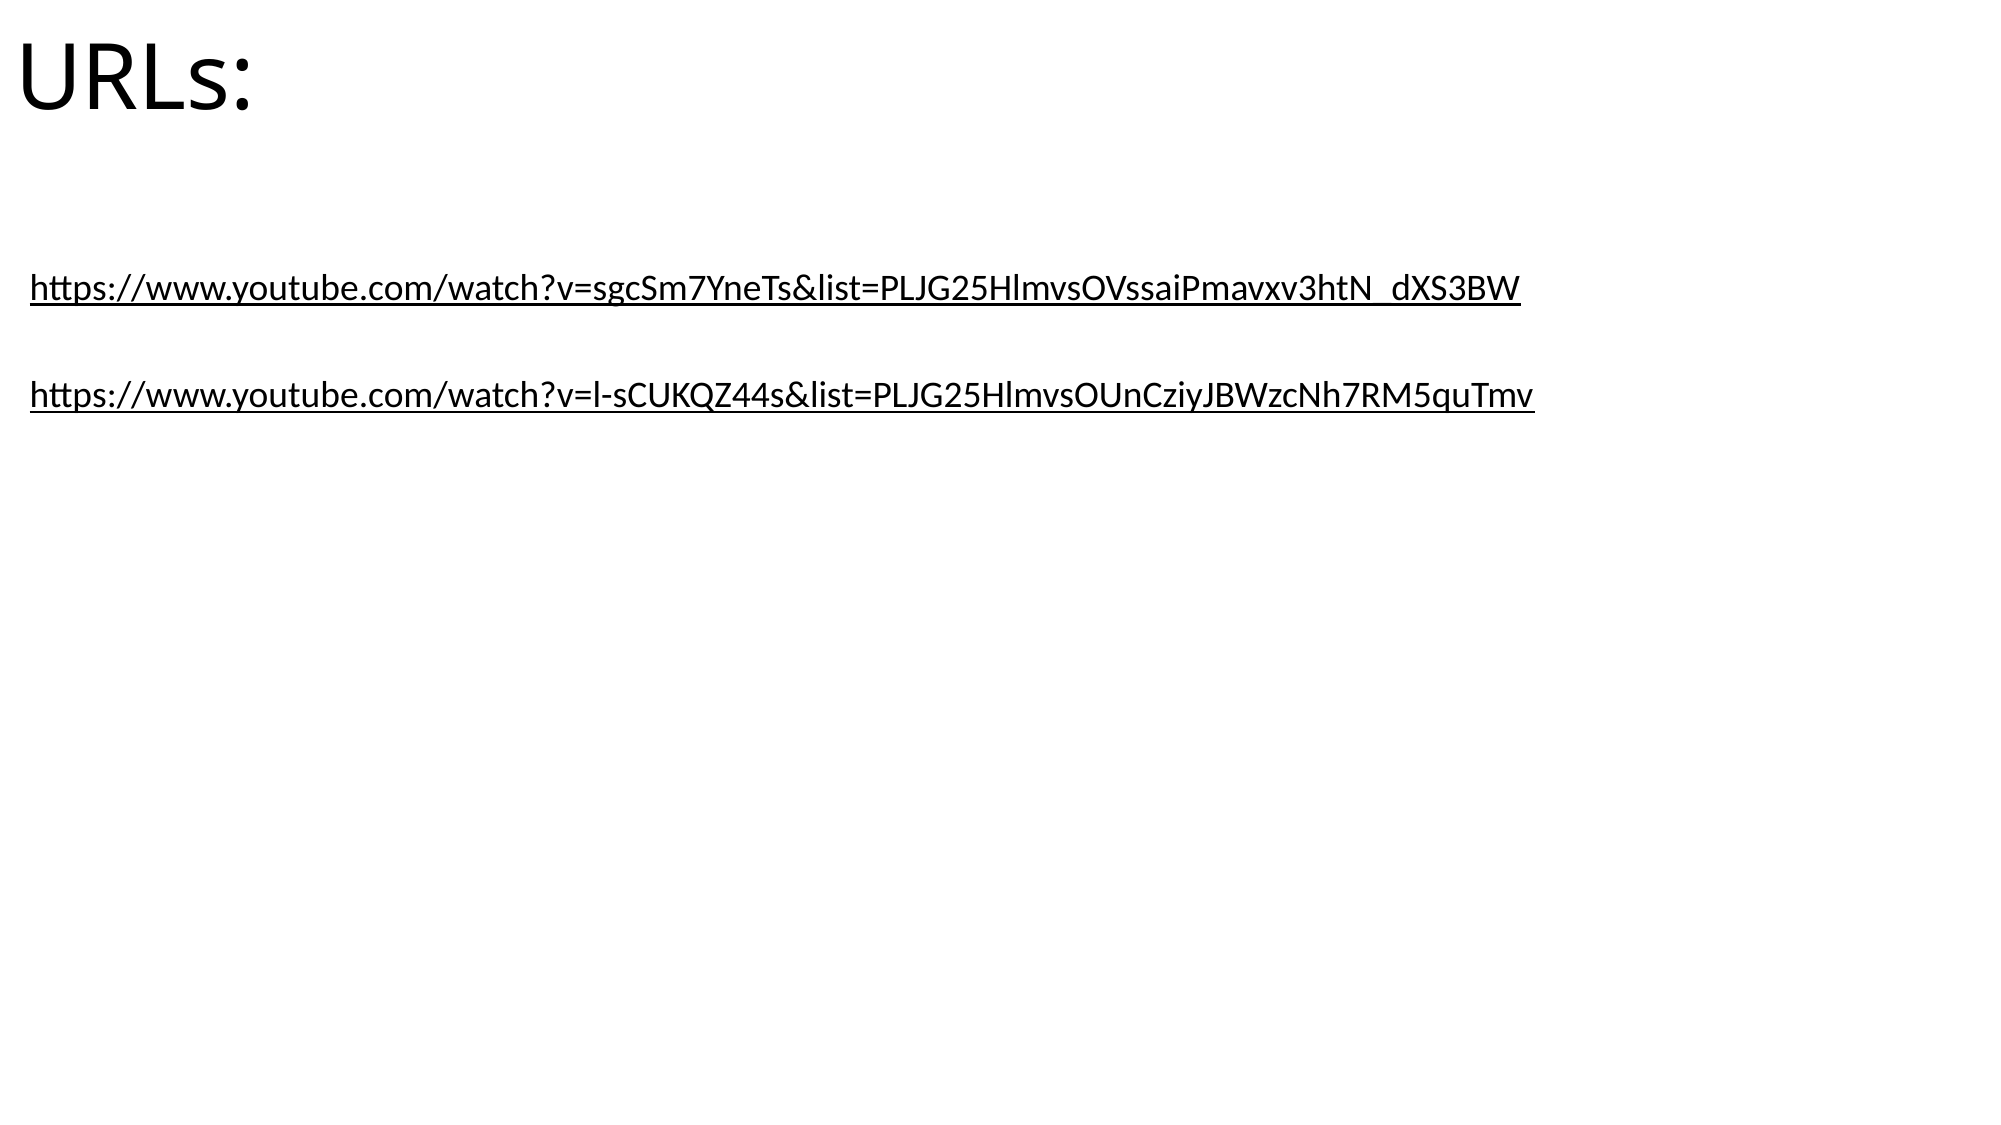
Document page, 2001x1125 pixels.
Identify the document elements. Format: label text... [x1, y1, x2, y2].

title URLs: [0, 3, 1173, 156]
text_box https://www.youtube.com/watch?v=sgcSm7YneTs&list=PLJG25HlmvsOVssaiPmavxv3htN_dXS3BW [14, 255, 1634, 316]
text_box https://www.youtube.com/watch?v=l-sCUKQZ44s&list=PLJG25HlmvsOUnCziyJBWzcNh7RM5quTmv [14, 363, 1691, 423]
